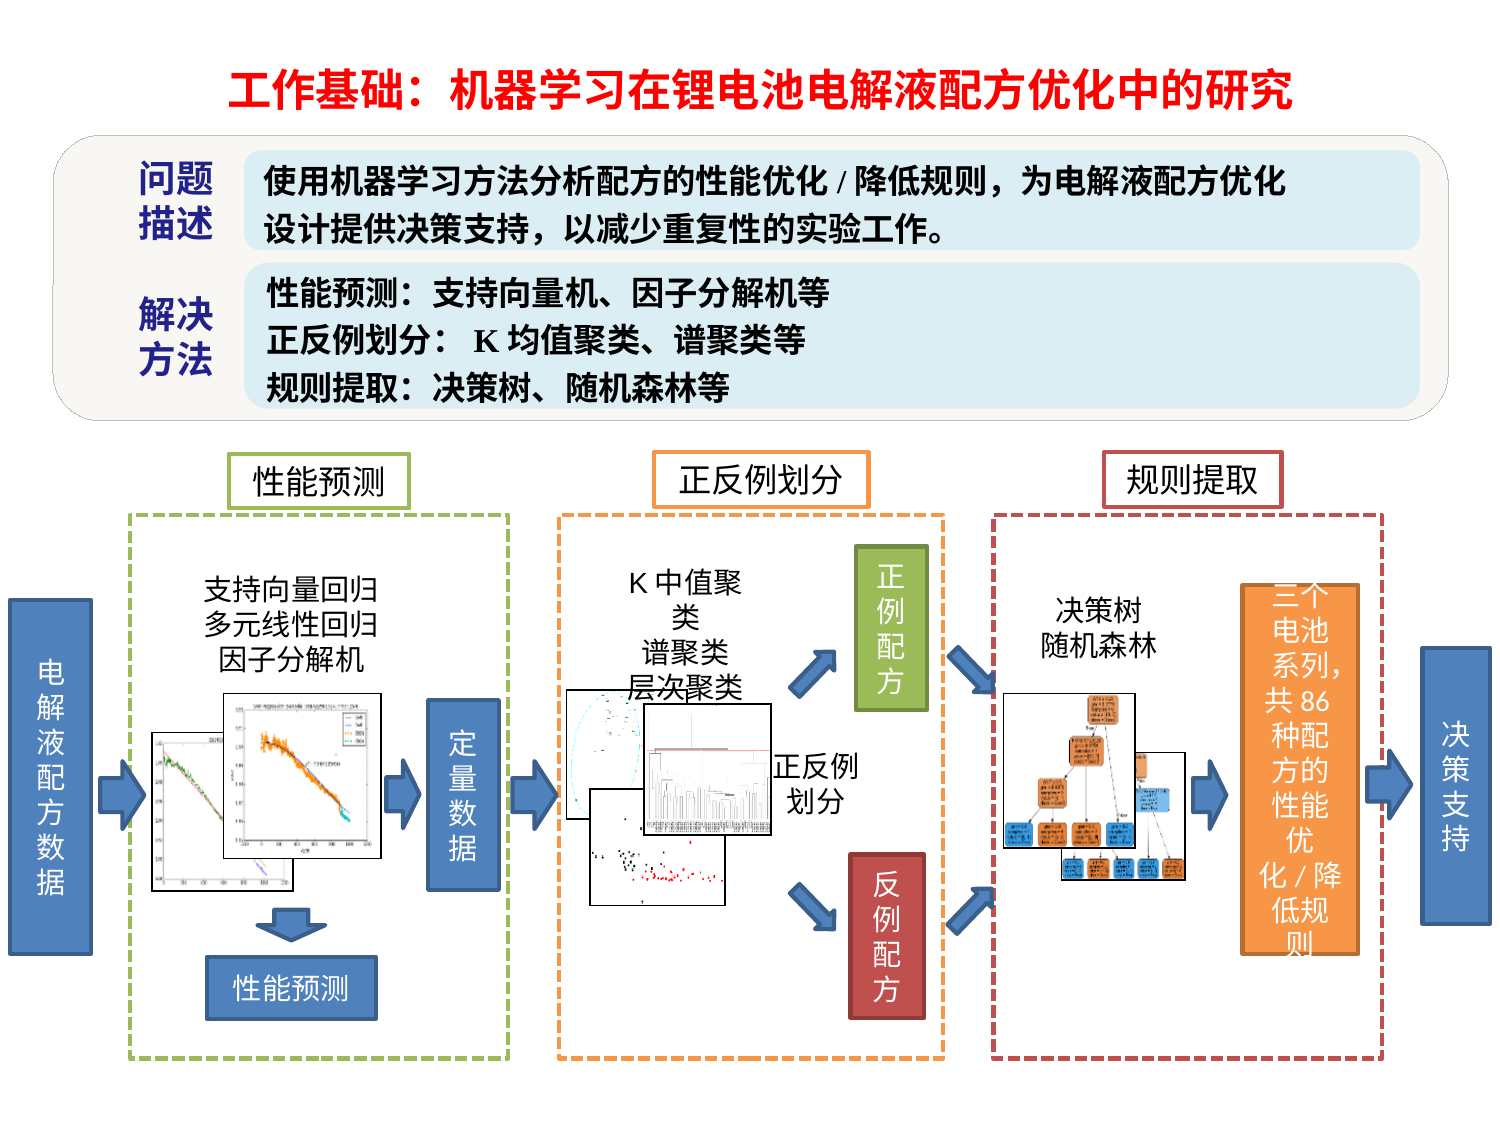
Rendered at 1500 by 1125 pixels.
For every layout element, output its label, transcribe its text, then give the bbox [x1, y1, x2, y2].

text_box 性能预测 [227, 452, 411, 510]
text_box [510, 759, 559, 832]
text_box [1003, 693, 1185, 880]
text_box [945, 886, 994, 936]
text_box 解决 方法 [123, 291, 242, 381]
text_box [98, 759, 147, 832]
text_box 决策支持 [1420, 646, 1492, 926]
text_box 电解液配方数据 [8, 598, 93, 956]
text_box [566, 690, 771, 906]
text_box 性能预测 [205, 955, 378, 1021]
text_box 问题 描述 [123, 157, 228, 243]
text_box [52, 135, 1449, 421]
title 工作基础：机器学习在锂电池电解液配方优化中的研究 [168, 48, 1354, 129]
text_box [991, 513, 1384, 1061]
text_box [152, 693, 381, 891]
text_box 正反例划分 [652, 450, 871, 509]
text_box [557, 513, 945, 1061]
text_box 性能预测：支持向量机、因子分解机等 正反例划分：K均值聚类、谱聚类等 规则提取：决策树、随机森林等 [244, 262, 1420, 409]
text_box 规则提取 [1102, 450, 1284, 509]
text_box 使用机器学习方法分析配方的性能优化/降低规则，为电解液配方优化 设计提供决策支持，以减少重复性的实验工作。 [244, 150, 1420, 251]
text_box [1365, 748, 1414, 821]
text_box 定量数据 [426, 698, 501, 892]
text_box 支持向量回归 多元线性回归 因子分解机 [178, 564, 405, 684]
text_box [255, 907, 328, 943]
text_box [946, 644, 996, 695]
text_box [1191, 759, 1229, 832]
text_box [385, 758, 422, 831]
text_box [128, 513, 510, 1061]
